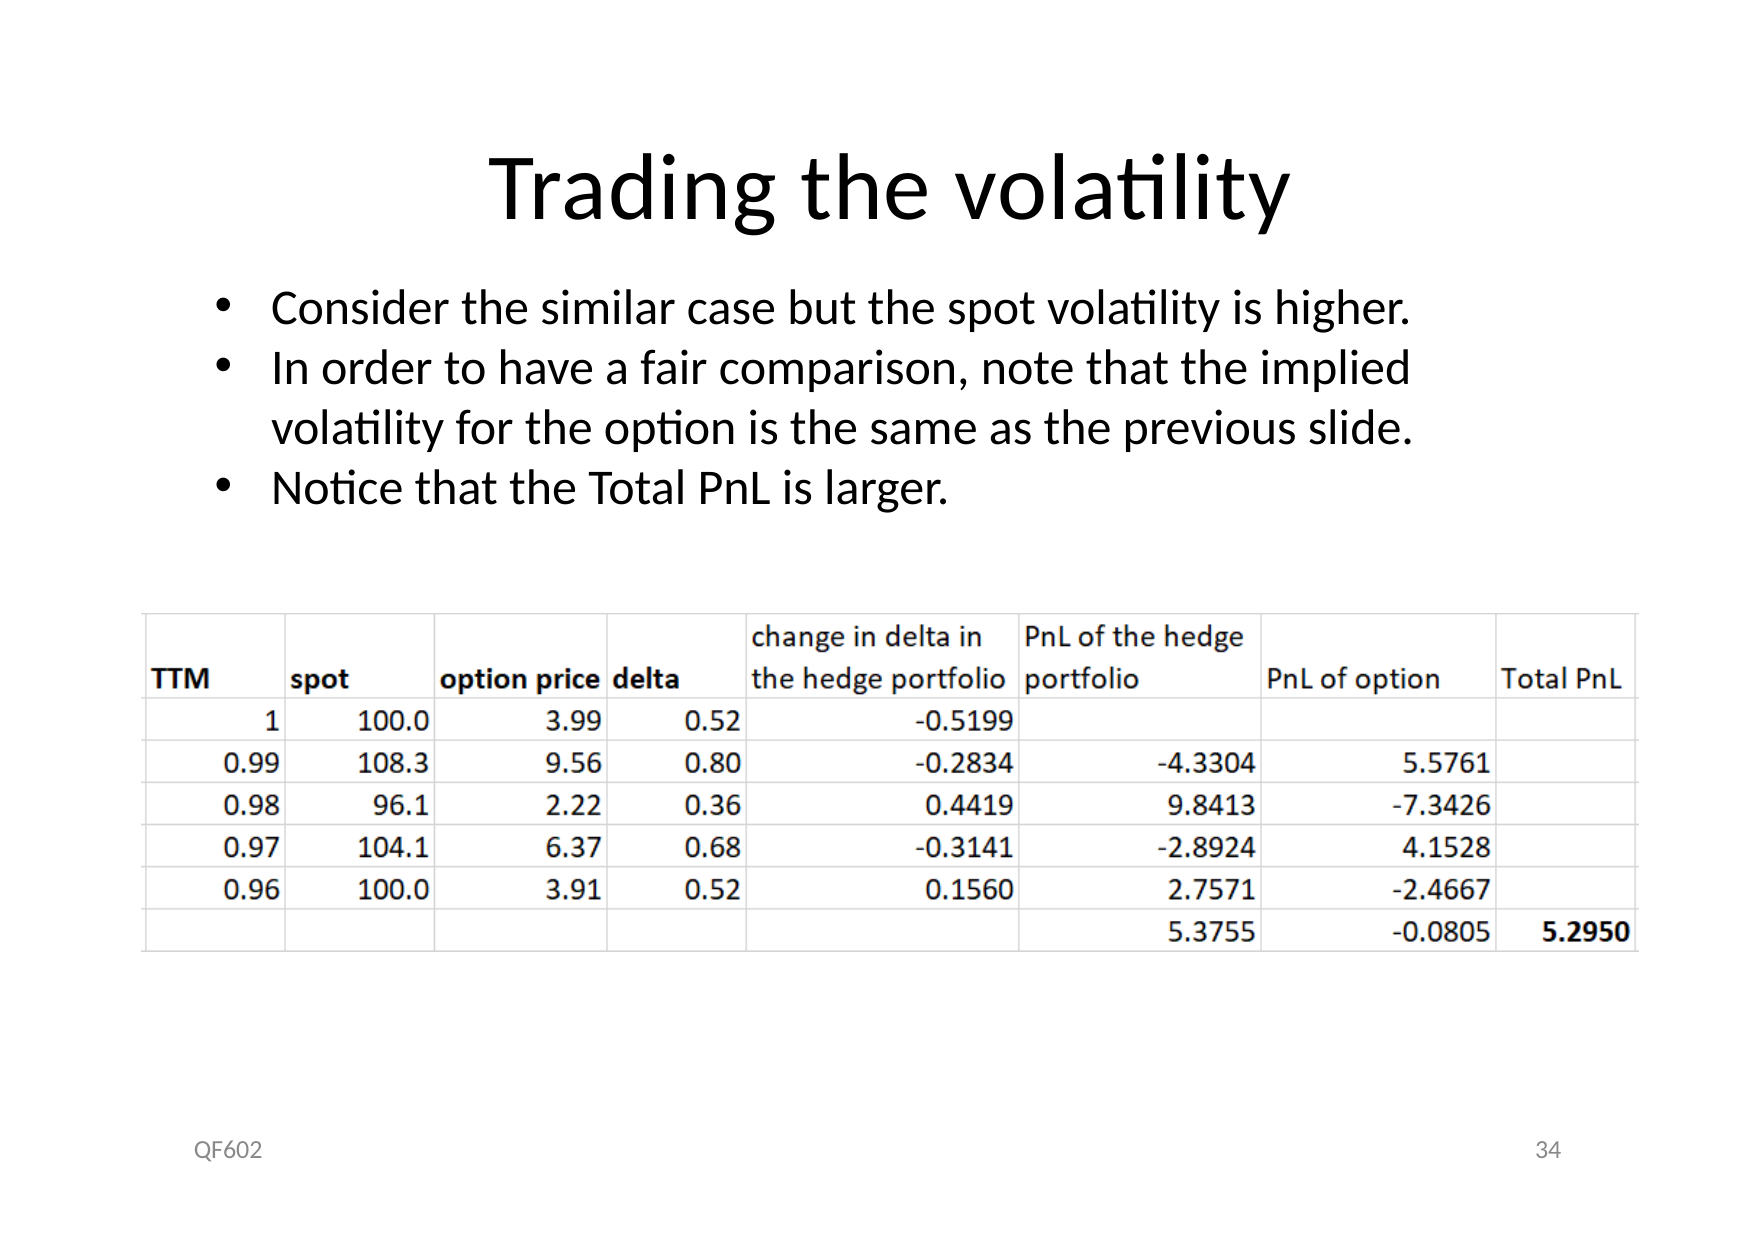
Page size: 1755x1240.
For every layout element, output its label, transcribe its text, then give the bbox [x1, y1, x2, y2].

picture [141, 613, 1639, 952]
slide_number QF602 [191, 1131, 265, 1240]
slide_number 34 [1530, 1131, 1566, 1240]
title Trading the volatility [214, 122, 1566, 332]
text_box Consider the similar case but the spot volatility is higher. In order to have a fair comparison, note that the implied volatility for the option is the same as the previous slide. Notice that the Total PnL is larger. [214, 272, 1531, 611]
